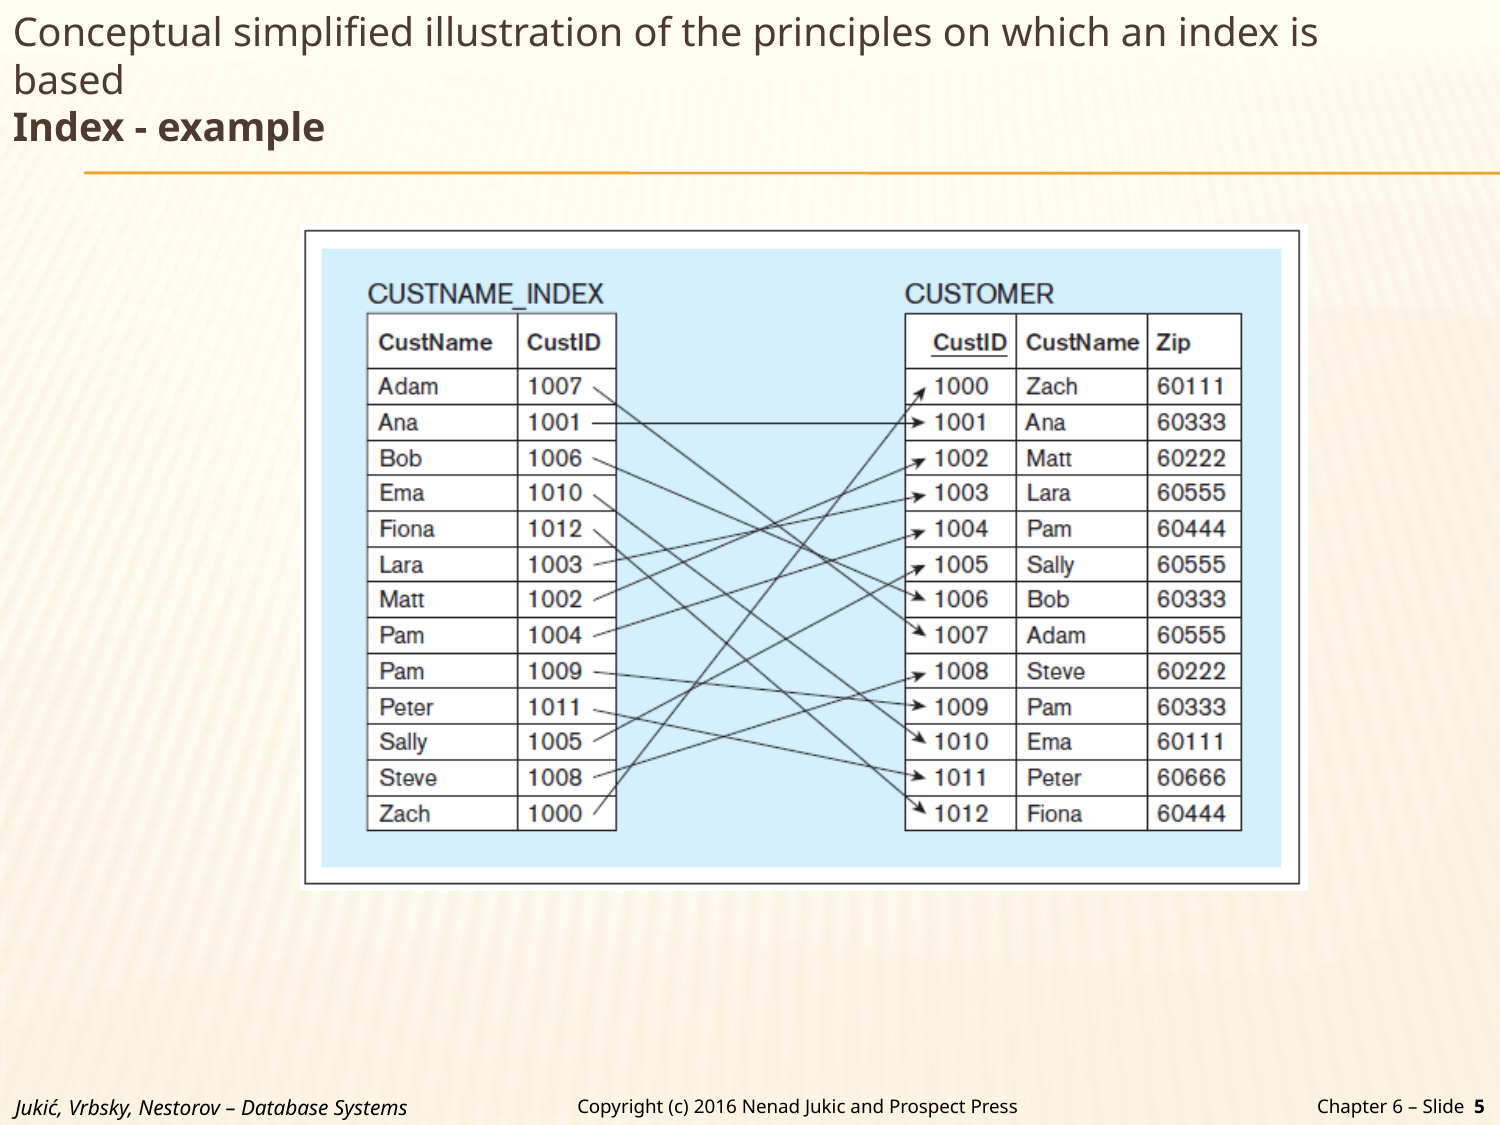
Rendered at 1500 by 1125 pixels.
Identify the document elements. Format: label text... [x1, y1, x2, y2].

slide_number Chapter 6 – Slide 5 [1299, 1087, 1500, 1125]
picture [0, 0, 1500, 1125]
text_box Conceptual simplified illustration of the principles on which an index is based Index - example [0, 0, 1424, 163]
footer Jukić, Vrbsky, Nestorov – Database Systems [0, 1087, 625, 1125]
